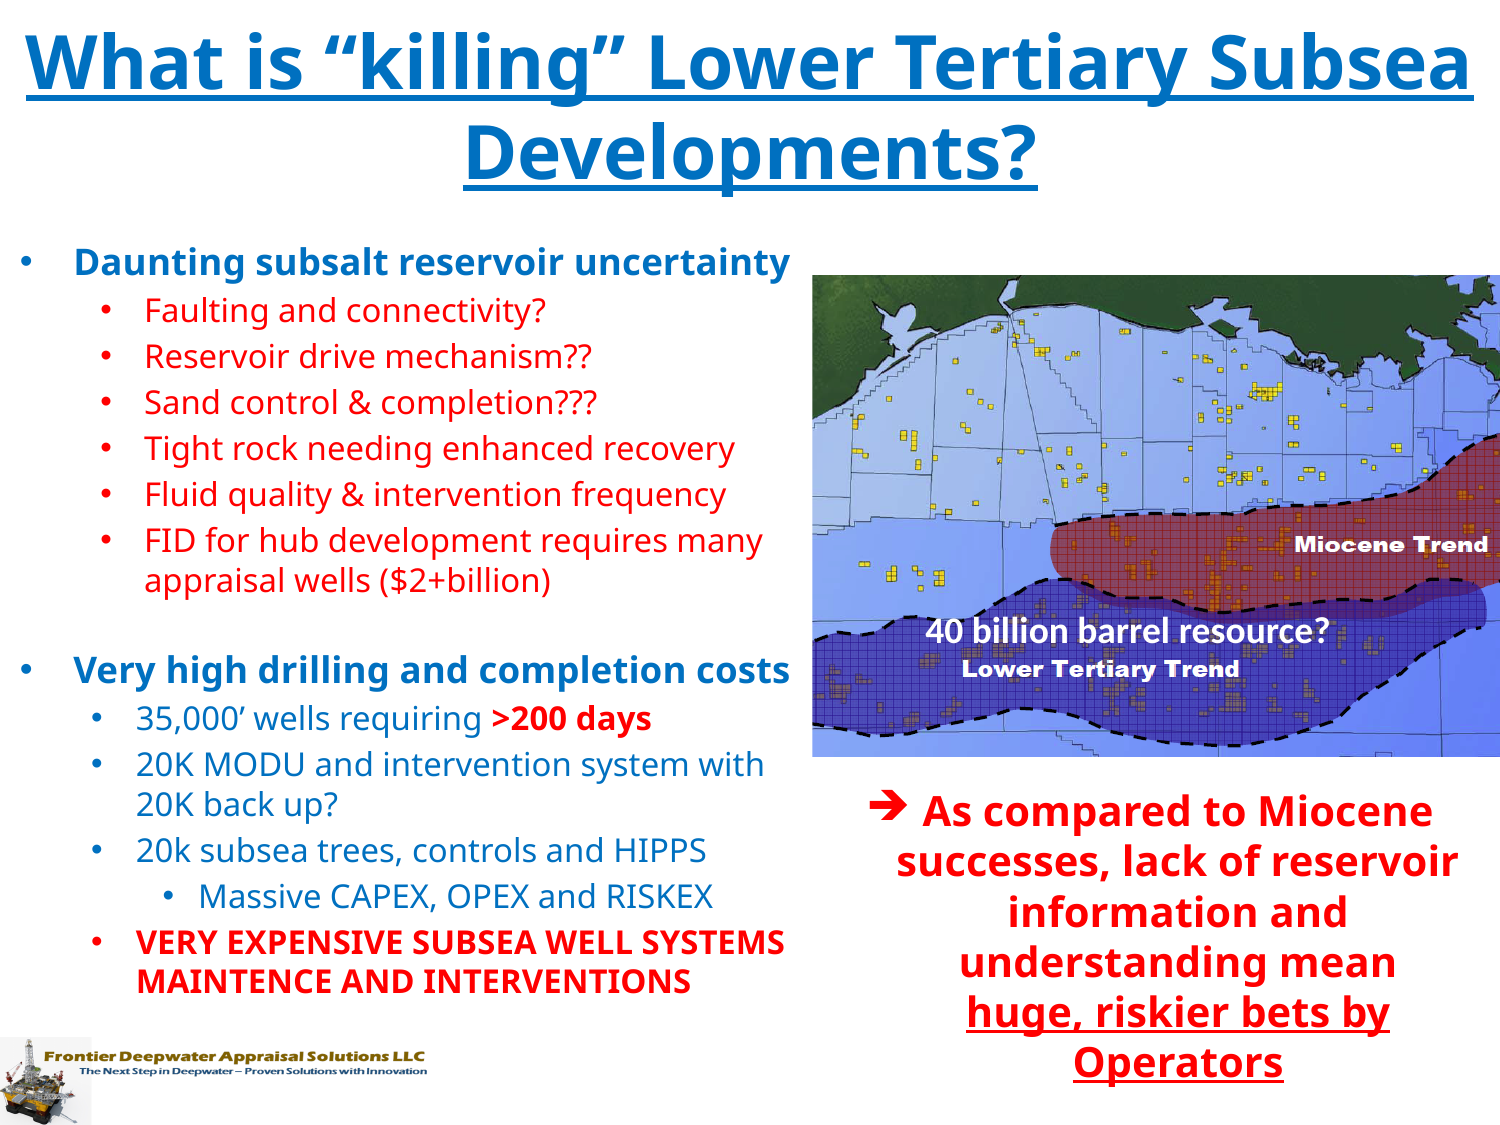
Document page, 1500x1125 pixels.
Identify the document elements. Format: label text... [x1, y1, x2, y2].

title What is “killing” Lower Tertiary Subsea Developments? [0, 0, 1500, 210]
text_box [4, 230, 1500, 1092]
picture [0, 1037, 451, 1125]
